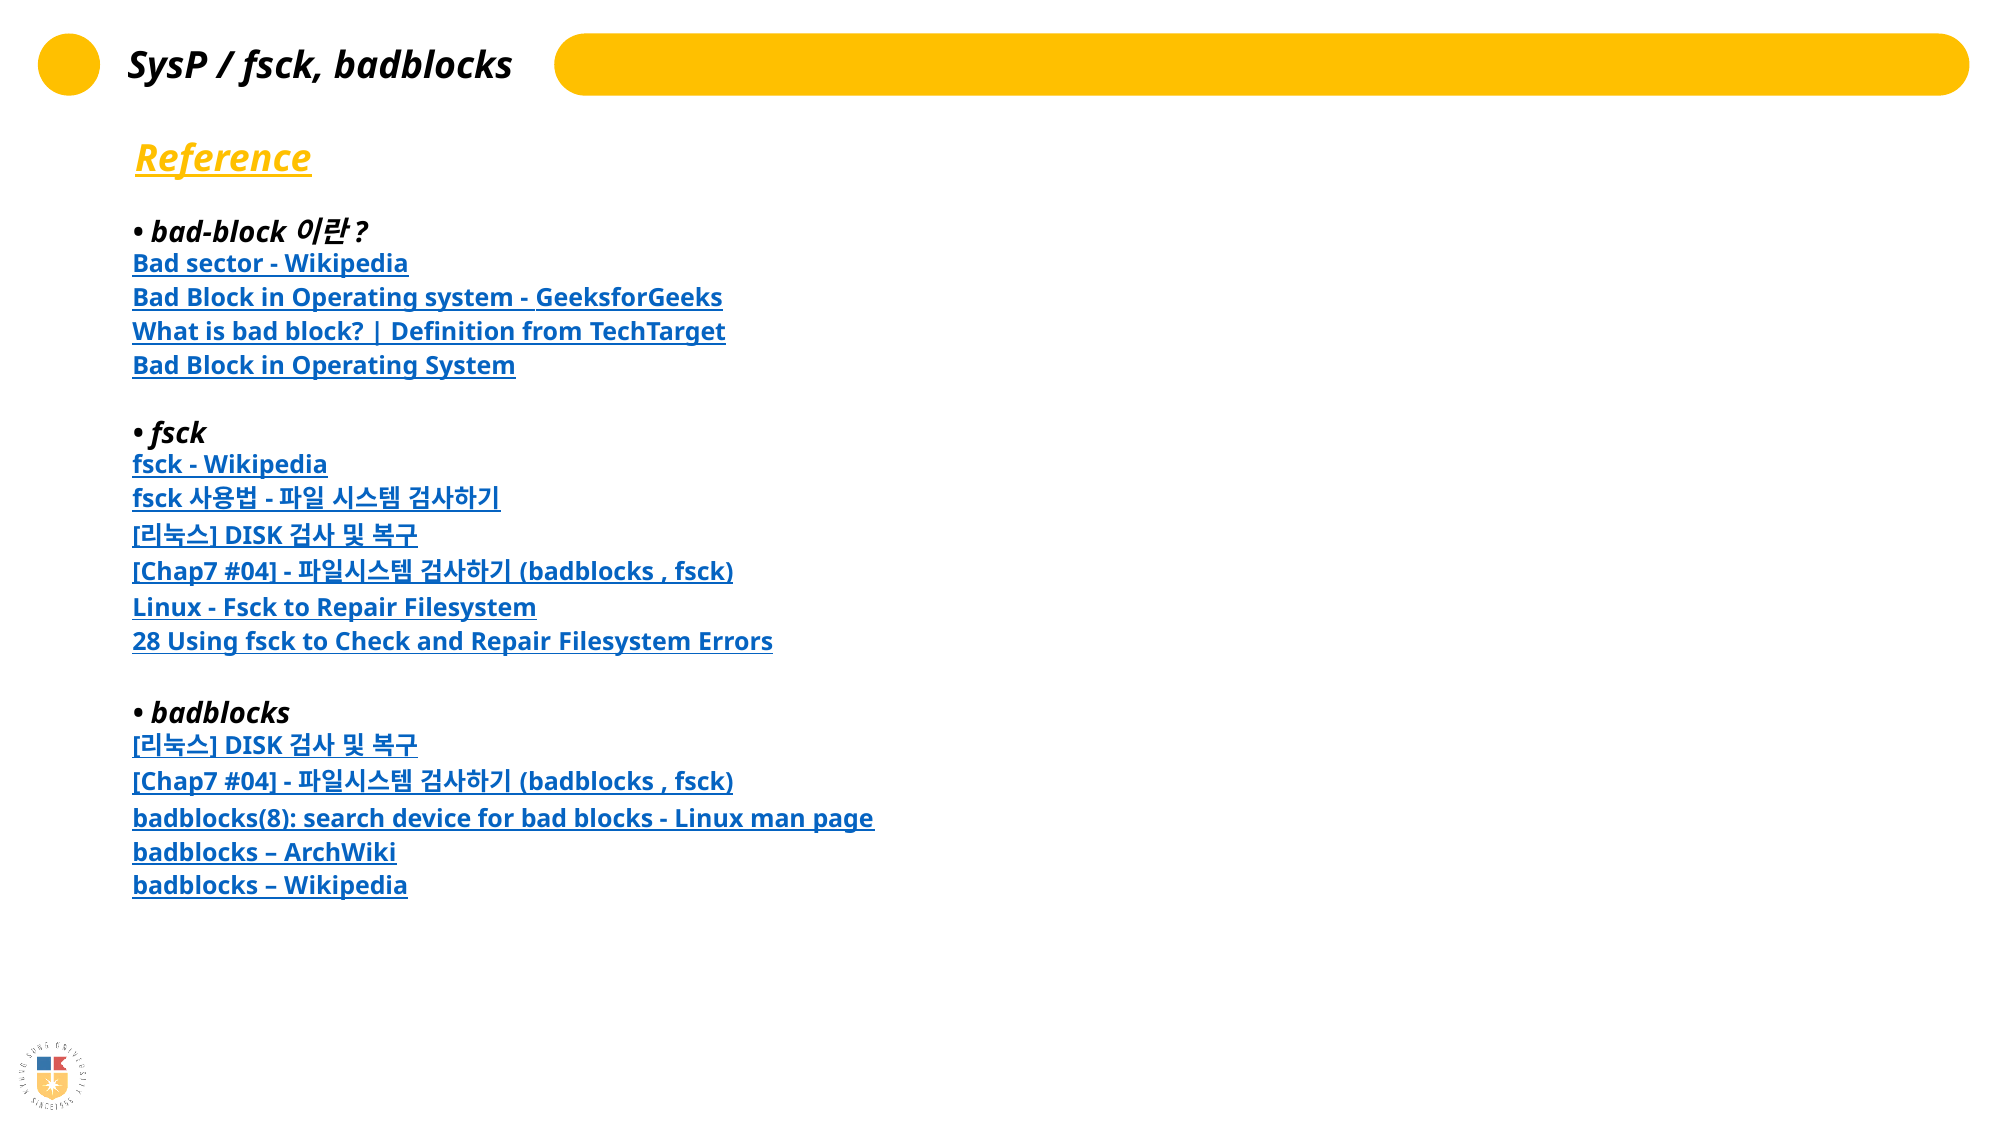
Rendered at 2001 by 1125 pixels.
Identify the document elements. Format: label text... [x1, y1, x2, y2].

text_box Reference [120, 126, 327, 187]
text_box SysP / fsck, badblocks [112, 33, 529, 94]
picture [17, 1040, 87, 1111]
text_box • bad-block이란? Bad sector - Wikipedia Bad Block in Operating system - GeeksforGeeks What is bad block? | Definition from TechTarget Bad Block in Operating System • fsck fsck - Wikipedia fsck 사용법 - 파일 시스템 검사하기 [리눅스] DISK 검사 및 복구 [Chap7 #04] - 파일시스템 검사하기 (badblocks , fsck) Linux - Fsck to Repair Filesystem 28 Using fsck to Check and Repair Filesystem Errors • badblocks [리눅스] DISK 검사 및 복구 [Chap7 #04] - 파일시스템 검사하기 (badblocks , fsck) badblocks(8): search device for bad blocks - Linux man page badblocks – ArchWiki badblocks – Wikipedia [117, 205, 890, 912]
